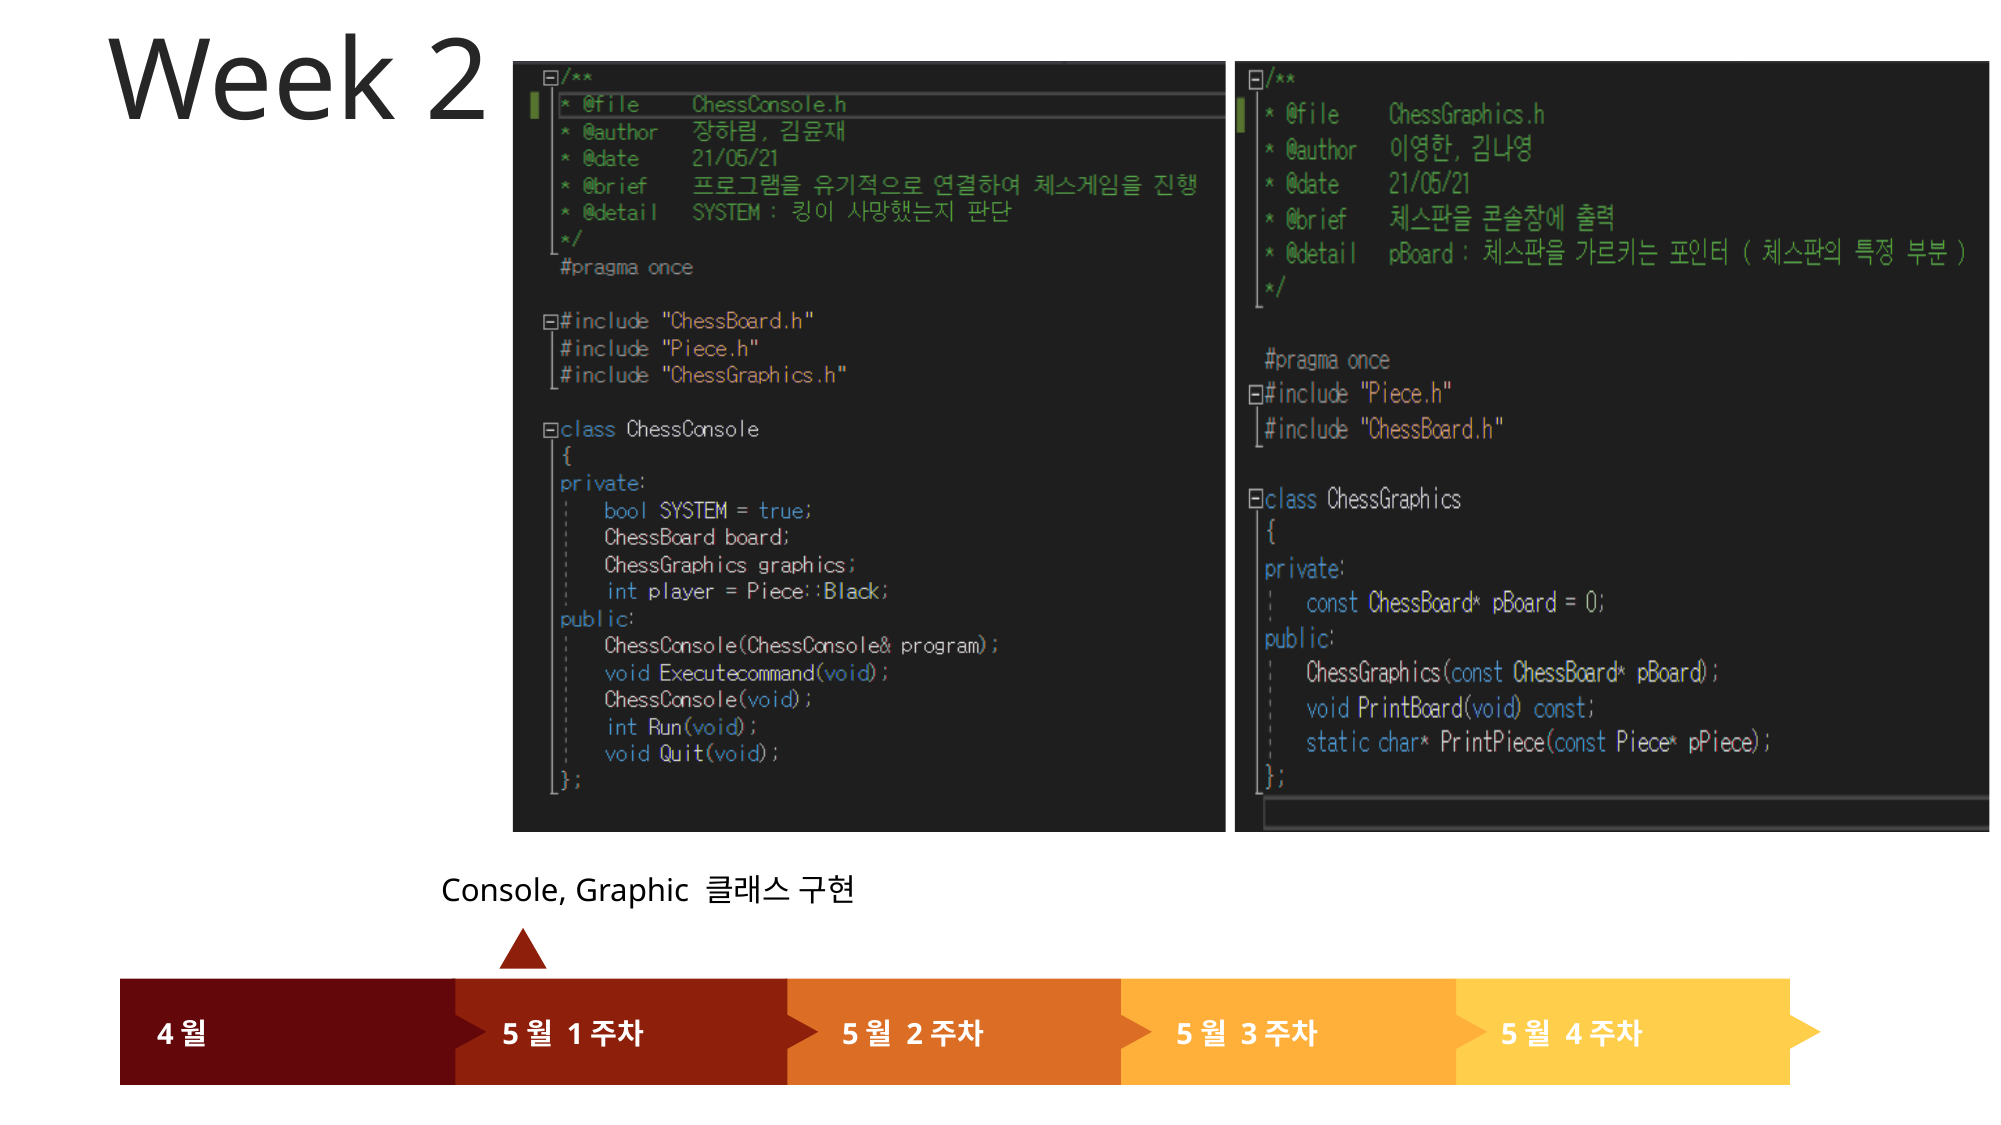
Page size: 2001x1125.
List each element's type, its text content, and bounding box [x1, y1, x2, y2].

text_box [499, 927, 547, 969]
text_box 4월 [149, 1008, 362, 1058]
text_box 5월 4주차 [1493, 1008, 1706, 1059]
text_box [1457, 978, 1821, 1085]
picture [1234, 61, 1990, 832]
text_box [120, 978, 487, 1085]
text_box 5월 2주차 [834, 1007, 1094, 1058]
text_box Console, Graphic 클래스 구현 [433, 863, 966, 916]
text_box [1121, 978, 1488, 1085]
picture [512, 61, 1226, 832]
text_box 5월 1주차 [494, 1008, 782, 1059]
text_box Week 2 [0, 15, 598, 152]
text_box 5월 3주차 [1168, 1007, 1423, 1058]
text_box [456, 978, 819, 1085]
text_box [788, 978, 1152, 1085]
